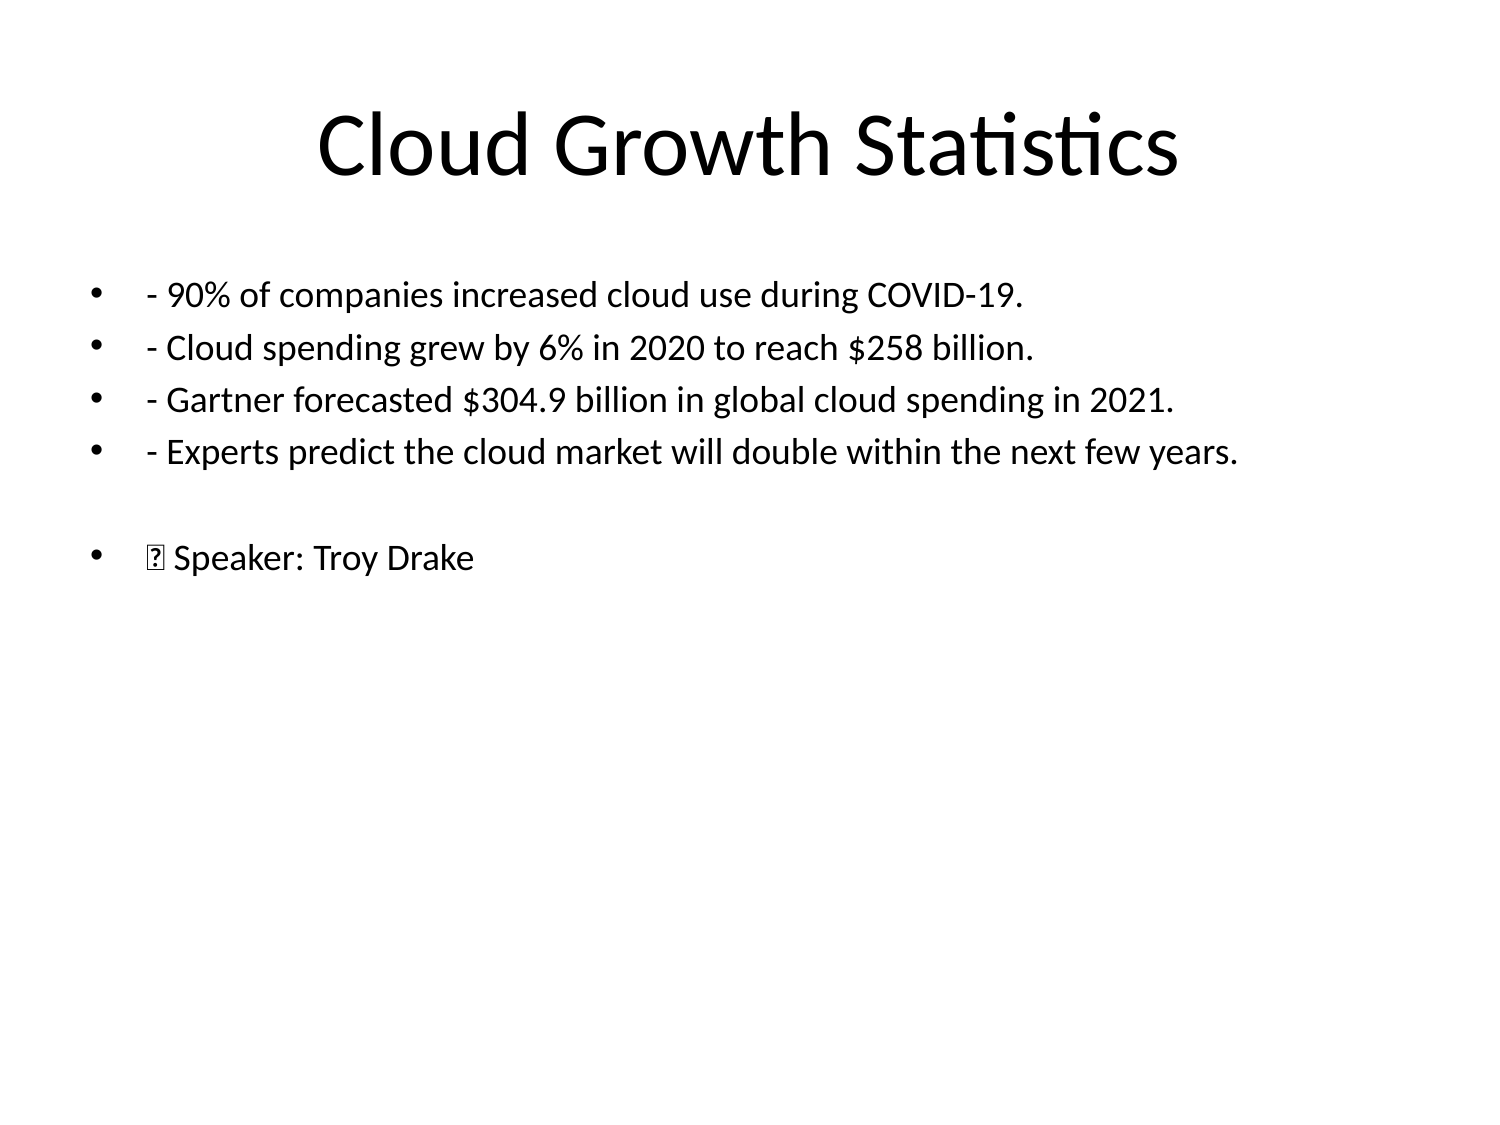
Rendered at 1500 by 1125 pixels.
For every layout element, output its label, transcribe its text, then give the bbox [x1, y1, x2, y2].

title Cloud Growth Statistics [75, 45, 1425, 233]
list - 90% of companies increased cloud use during COVID-19. - Cloud spending grew by 6% in 2020 to reach $258 billion. - Gartner forecasted $304.9 billion in global cloud spending in 2021. - Experts predict the cloud market will double within the next few years. 🎤 Speaker: Troy Drake [75, 262, 1425, 1005]
